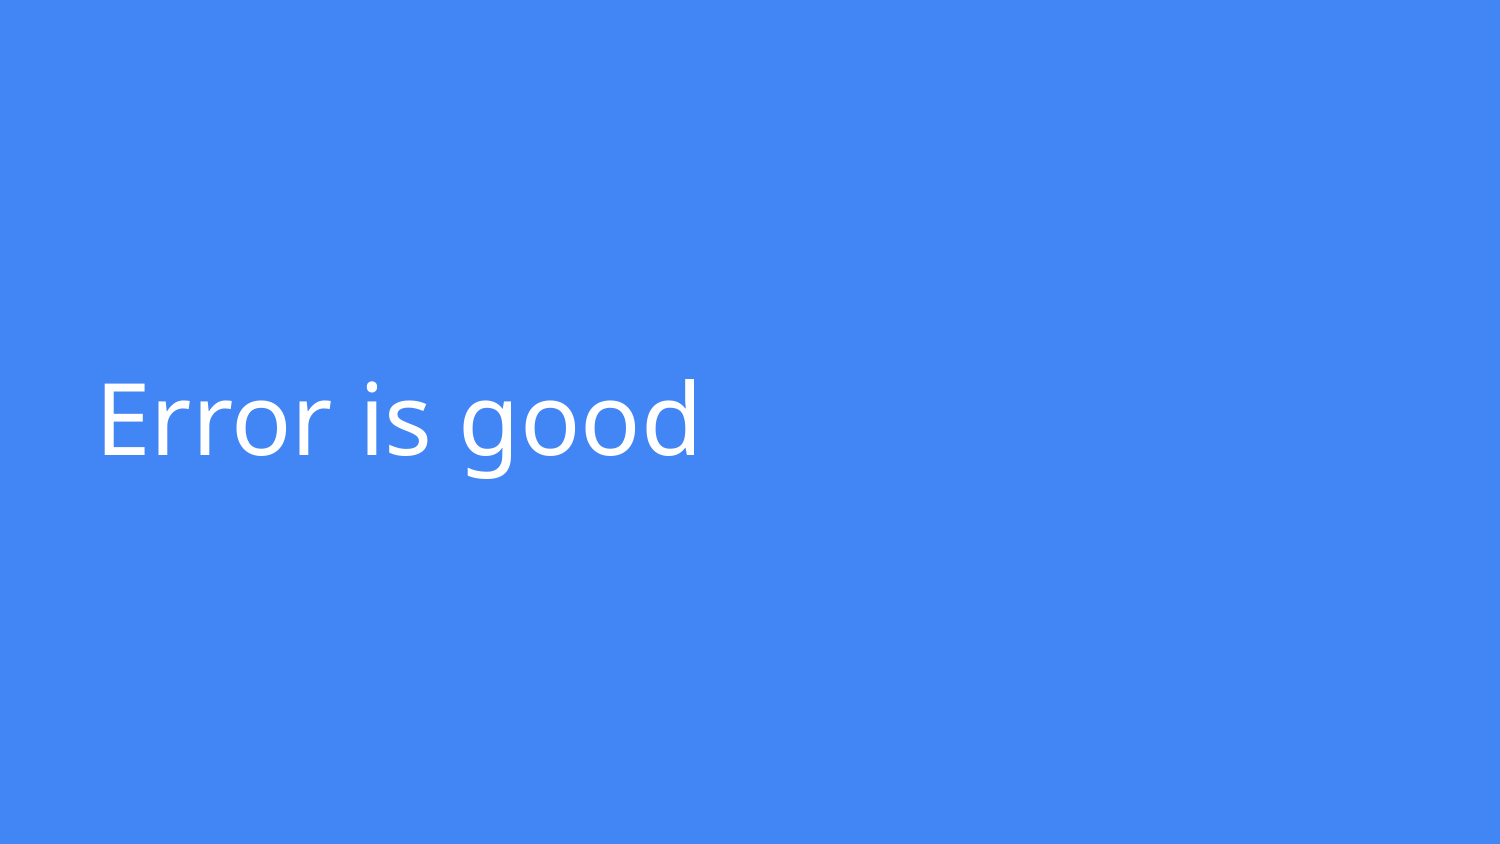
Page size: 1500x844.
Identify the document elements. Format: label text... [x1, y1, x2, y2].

title Error is good [80, 80, 1102, 752]
